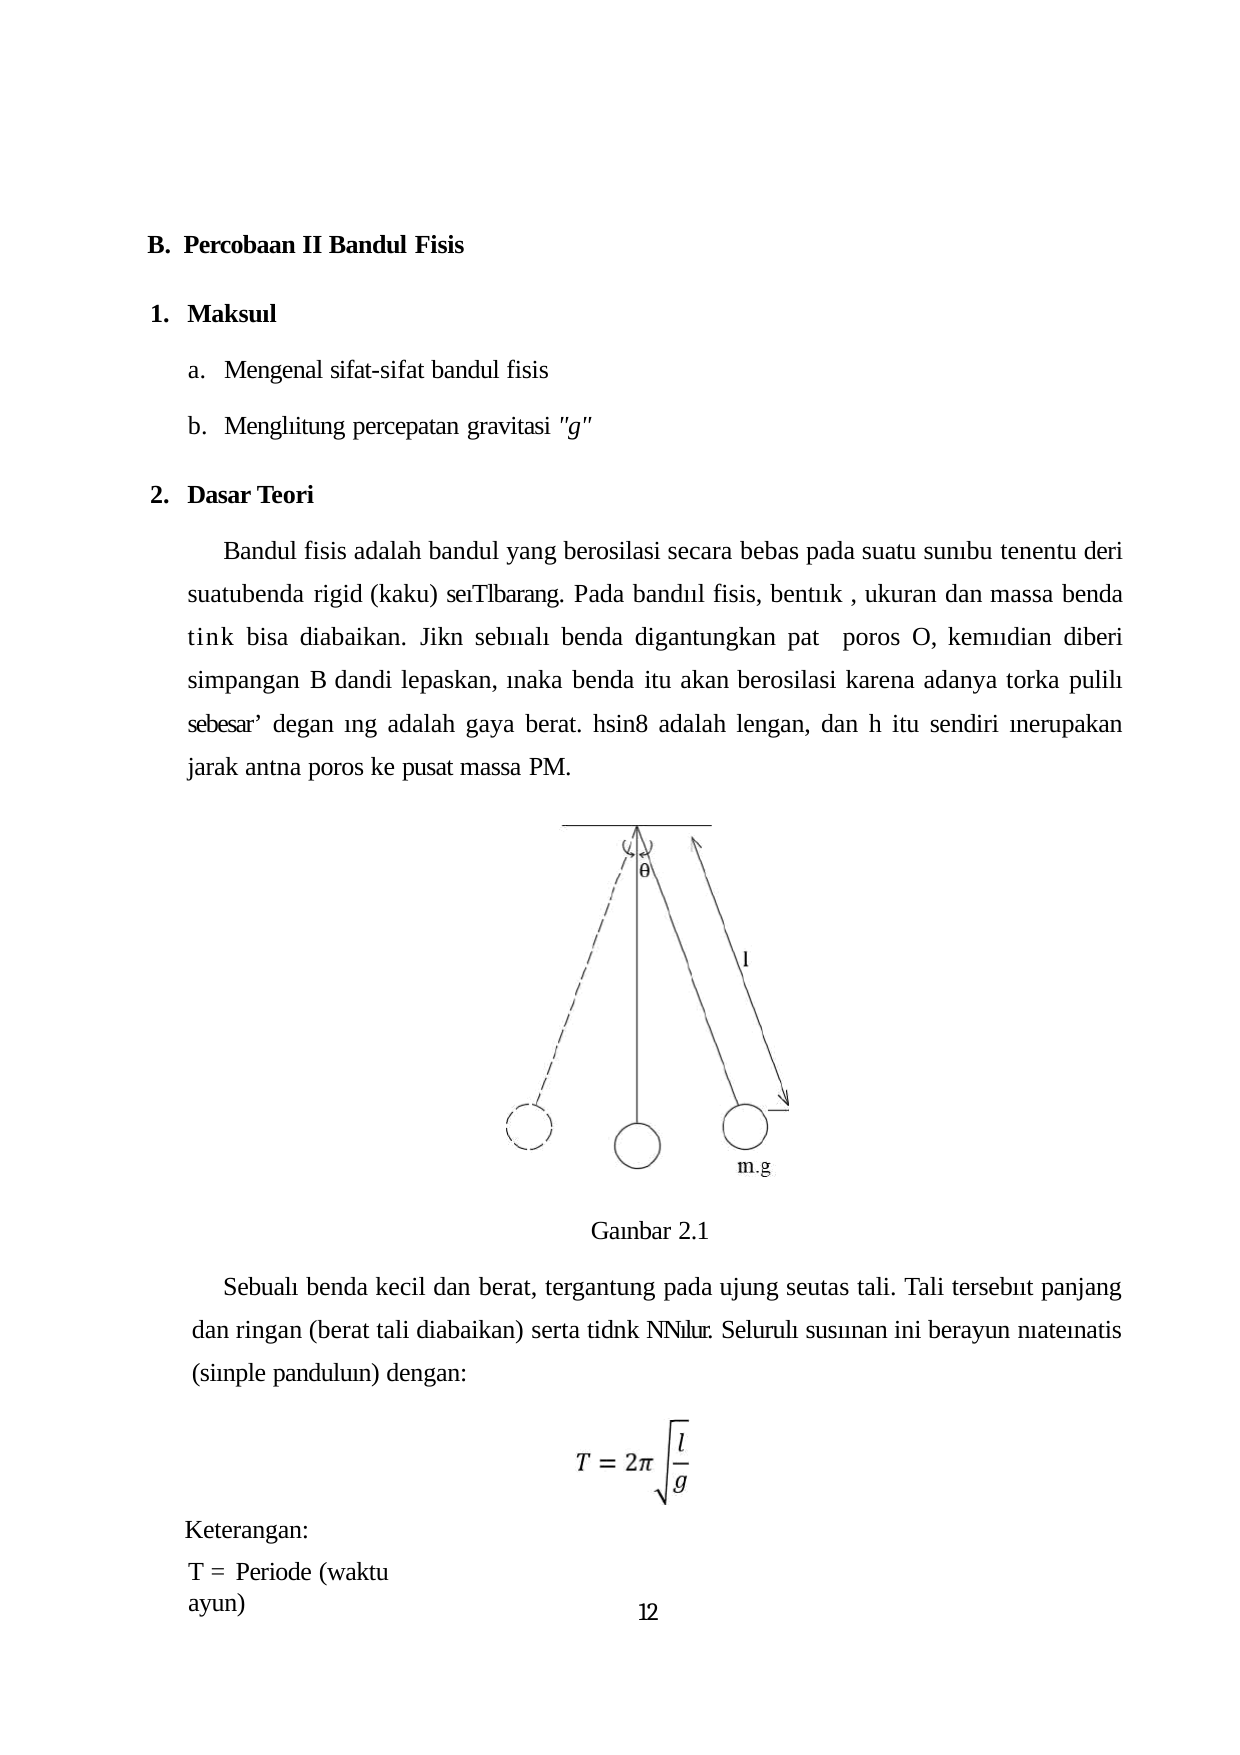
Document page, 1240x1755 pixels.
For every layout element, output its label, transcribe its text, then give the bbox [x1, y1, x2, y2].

picture [575, 1418, 690, 1505]
text_box B. Percobaan II Bandul Fisis Maksuıl Mengenal sifat-sifat bandul fisis Menglıitung percepatan gravitasi "g" Dasar Teori Bandul fisis adalah bandul yang berosilasi secara bebas pada suatu sunıbu tenentu deri suatubenda rigid (kaku) seıTlbarang. Pada bandııl fisis, bentıık , ukuran dan massa benda tink bisa diabaikan. Jikn sebııalı benda digantungkan pat poros O, kemııdian diberi simpangan B dandi lepaskan, ınaka benda itu akan berosilasi karena adanya torka pulilı sebesar’ degan ıng adalah gaya berat. hsin8 adalah lengan, dan h itu sendiri ınerupakan jarak antna poros ke pusat massa PM. [145, 224, 1124, 781]
text_box Keterangan: T = Periode (waktu ayun) [182, 1501, 452, 1617]
slide_number 12 [219, 1550, 1046, 1755]
text_box Gaınbar 2.1 Sebualı benda kecil dan berat, tergantung pada ujung seutas tali. Tali tersebııt panjang dan ringan (berat tali diabaikan) serta tidnk NNılur. Selurulı susıınan ini berayun nıateınatis (siınple panduluın) dengan: [189, 1211, 1123, 1387]
picture [506, 825, 789, 1177]
